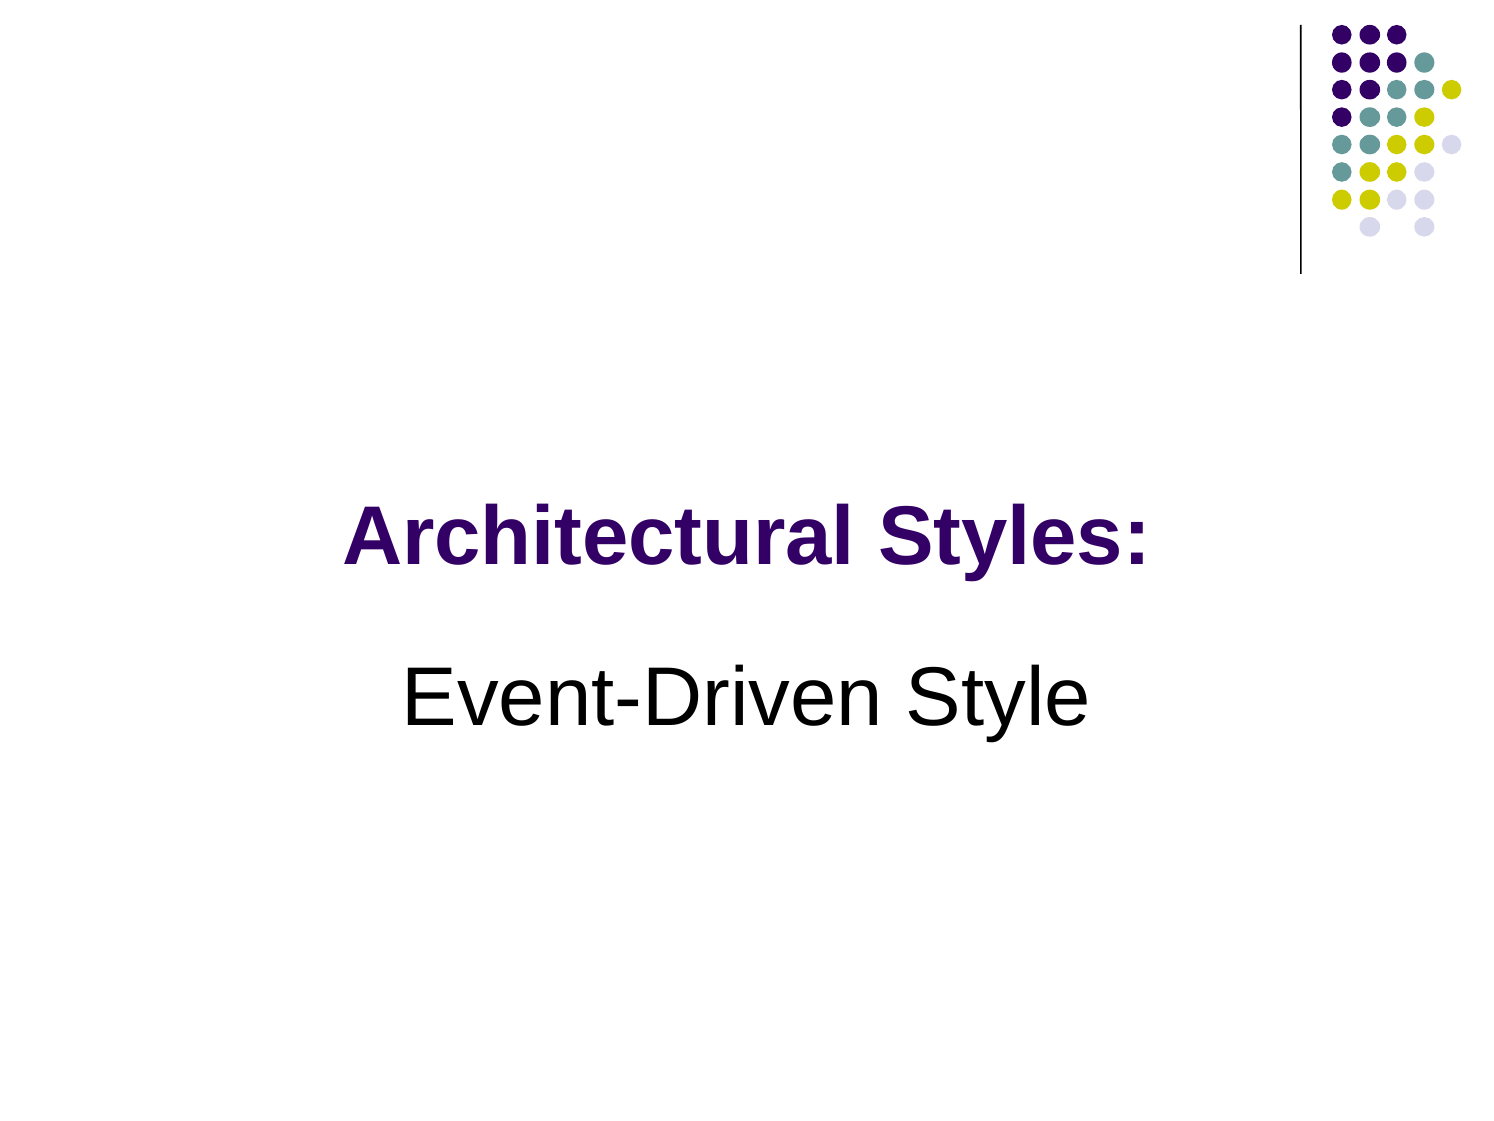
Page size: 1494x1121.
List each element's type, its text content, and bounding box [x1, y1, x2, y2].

title Architectural Styles: [111, 348, 1382, 589]
subtitle Event-Driven Style [223, 635, 1270, 922]
